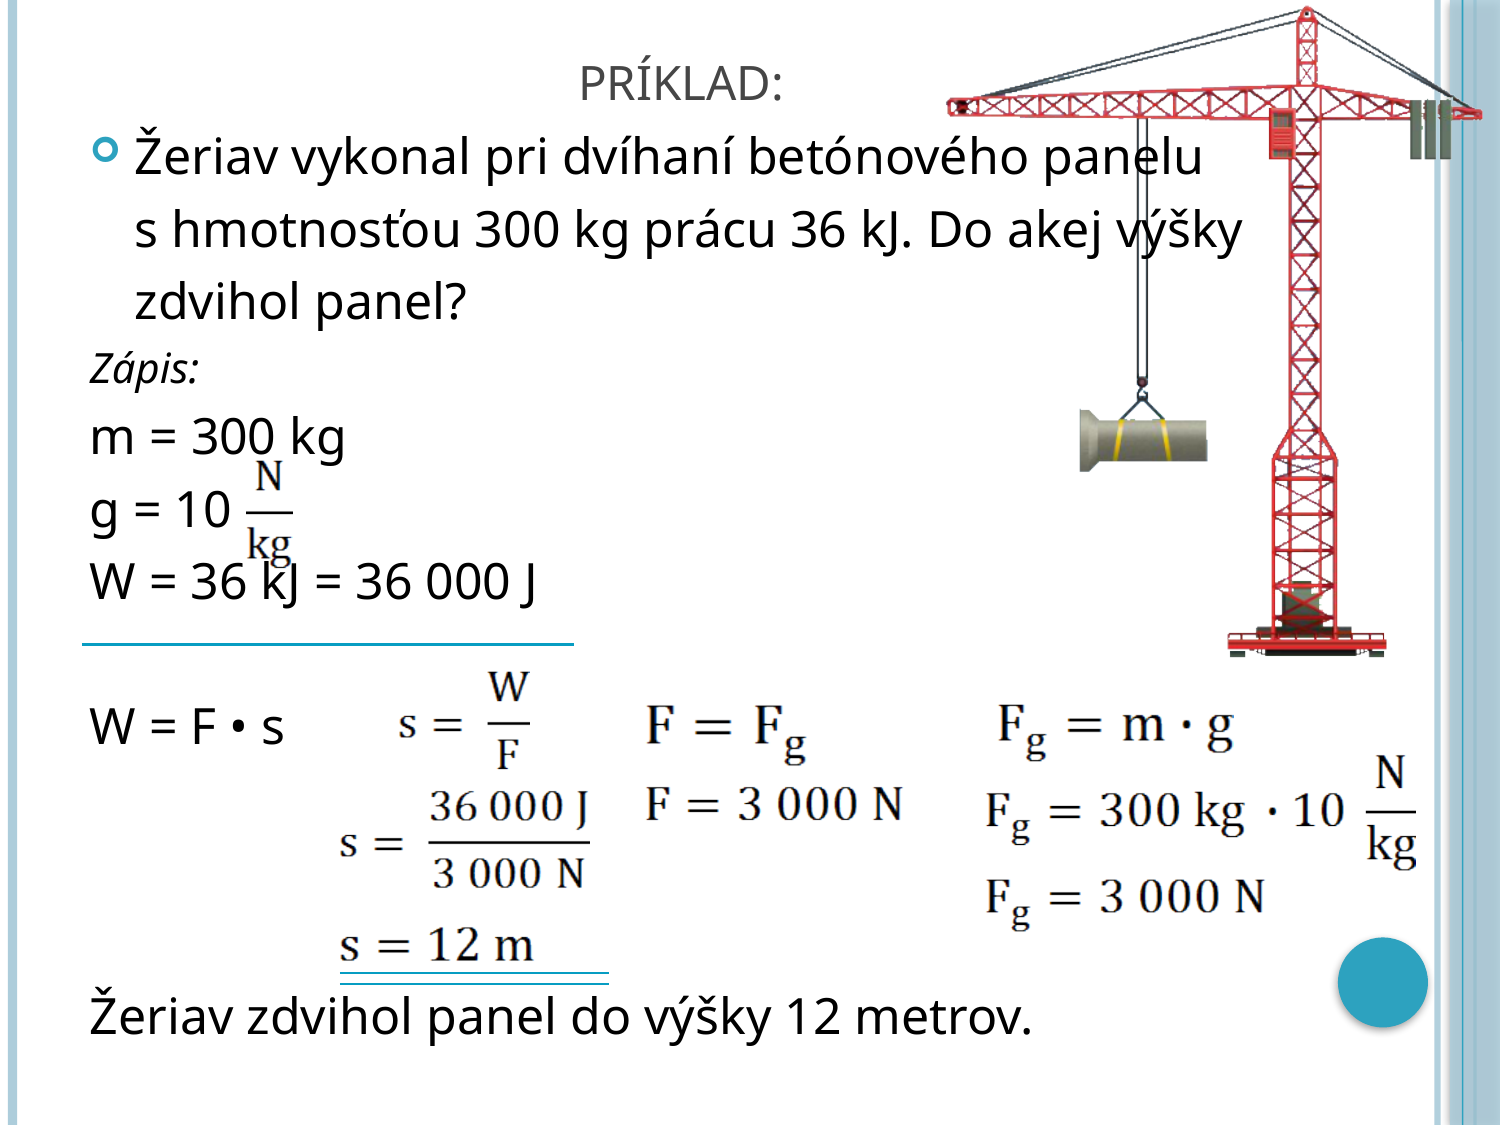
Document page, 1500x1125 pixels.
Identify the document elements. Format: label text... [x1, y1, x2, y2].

picture [936, 0, 1500, 664]
title Príklad: [75, 45, 931, 117]
list Žeriav vykonal pri dvíhaní betónového panelu s hmotnosťou 300 kg prácu 36 kJ. Do akej výšky zdvihol panel? Zápis: m = 300 kg g = 10 W = 36 kJ = 36 000 J W = F • s Žeriav zdvihol panel do výšky 12 metrov. [75, 117, 1407, 1062]
picture [339, 913, 547, 971]
picture [245, 456, 294, 578]
picture [397, 667, 531, 780]
picture [643, 690, 916, 842]
picture [983, 690, 1417, 943]
picture [339, 784, 591, 897]
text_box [339, 972, 610, 985]
